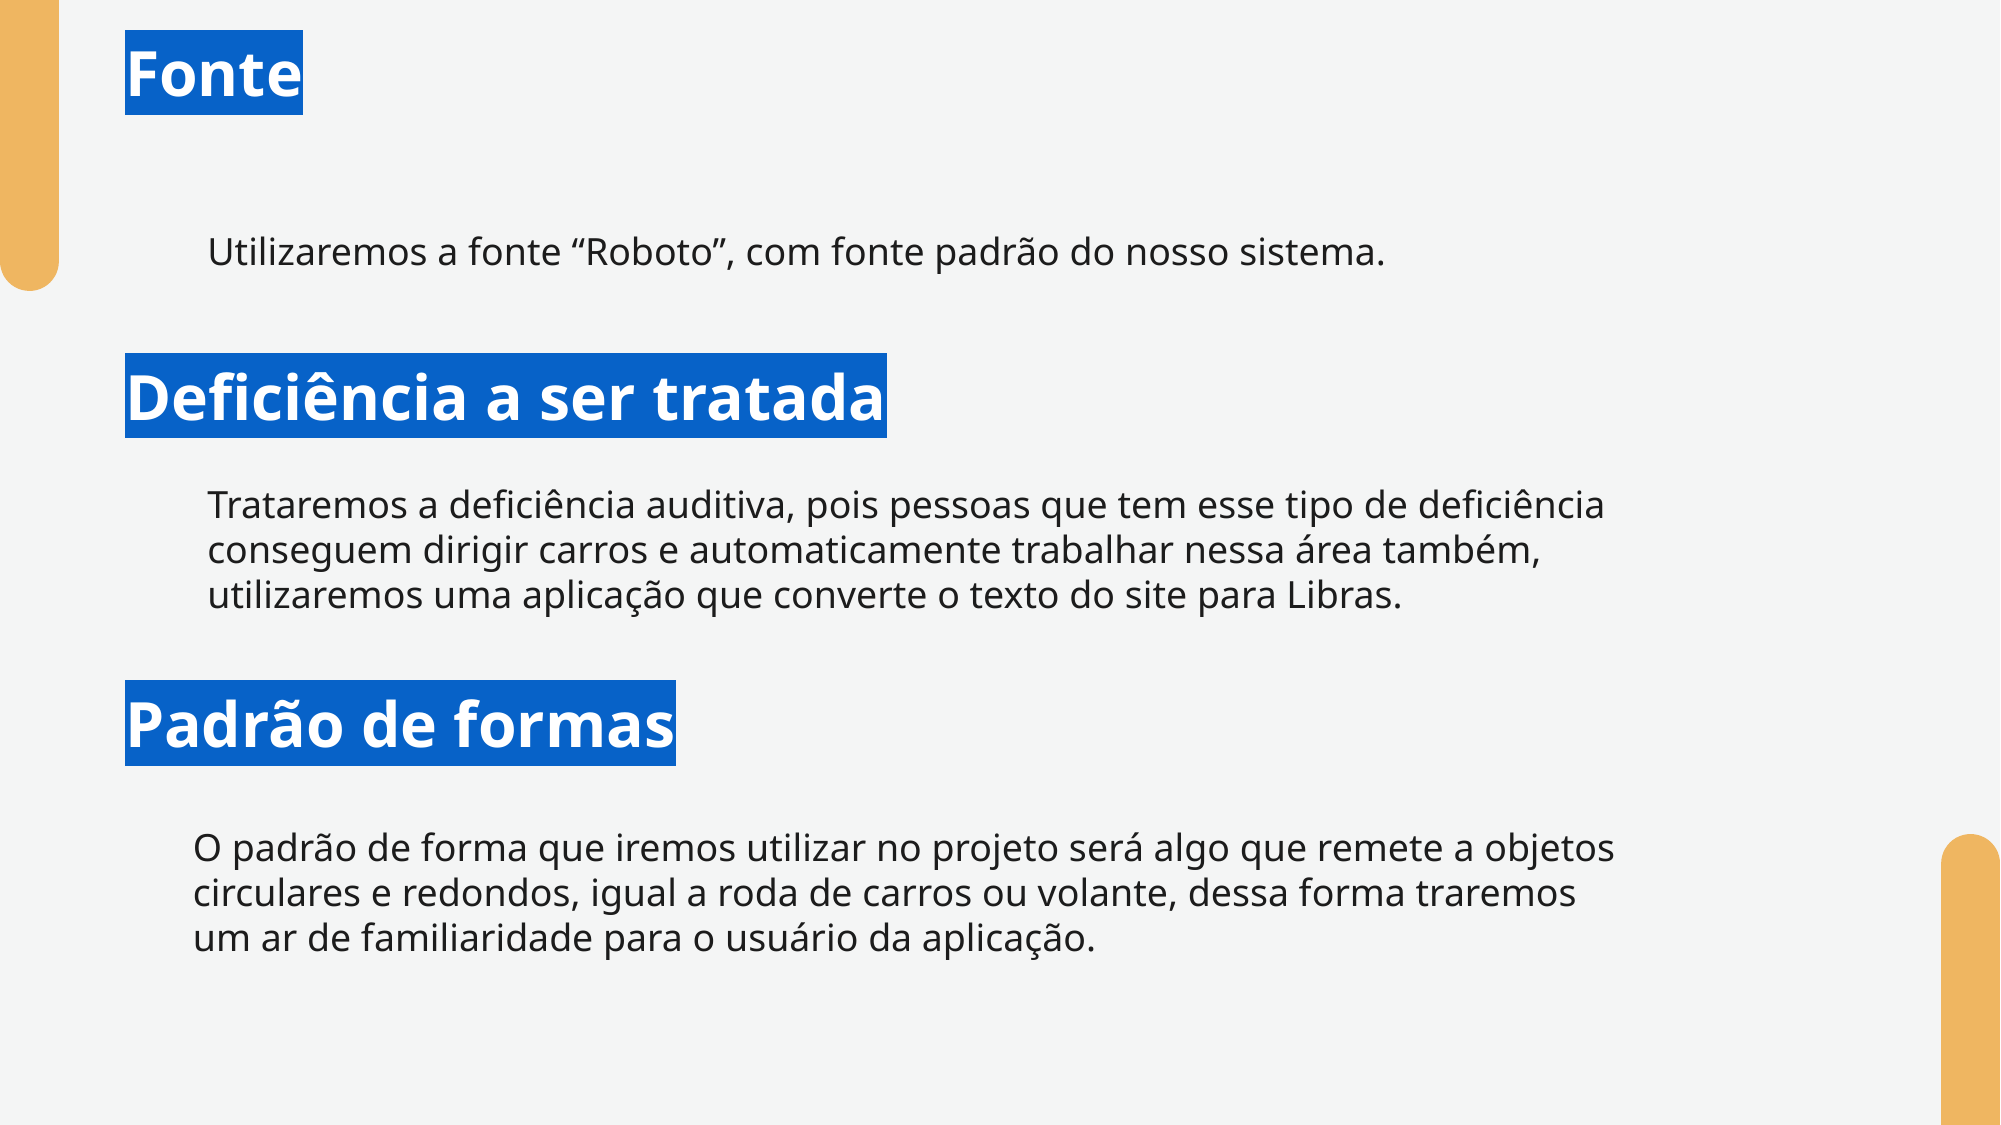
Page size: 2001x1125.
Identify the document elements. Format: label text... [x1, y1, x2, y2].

text_box Padrão de formas [110, 658, 1650, 767]
text_box Trataremos a deficiência auditiva, pois pessoas que tem esse tipo de deficiência conseguem dirigir carros e automaticamente trabalhar nessa área também, utilizaremos uma aplicação que converte o texto do site para Libras. [192, 473, 1665, 624]
text_box Deficiência a ser tratada [110, 331, 1650, 440]
text_box Utilizaremos a fonte “Roboto”, com fonte padrão do nosso sistema. [192, 220, 1665, 281]
text_box O padrão de forma que iremos utilizar no projeto será algo que remete a objetos circulares e redondos, igual a roda de carros ou volante, dessa forma traremos um ar de familiaridade para o usuário da aplicação. [178, 816, 1650, 967]
title Fonte [110, 8, 1650, 117]
